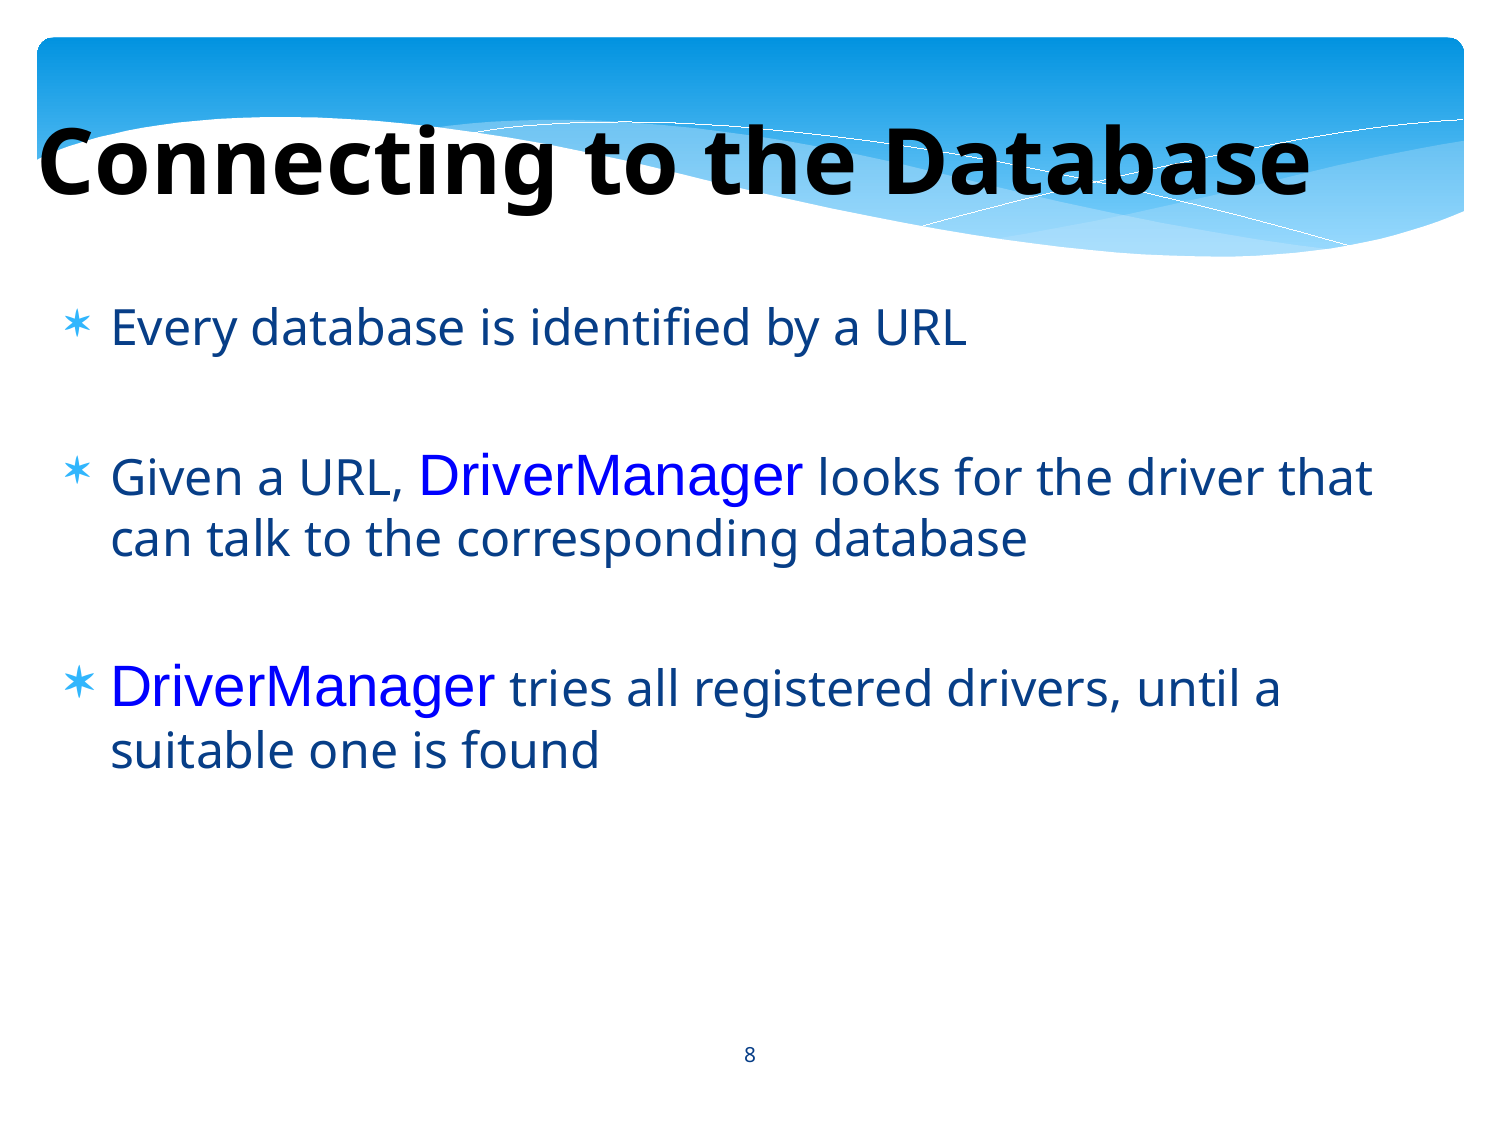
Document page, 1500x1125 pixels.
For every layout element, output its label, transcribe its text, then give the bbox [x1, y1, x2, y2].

title Connecting to the Database [0, 55, 1350, 261]
list Every database is identified by a URL Given a URL, DriverManager looks for the driver that can talk to the corresponding database DriverManager tries all registered drivers, until a suitable one is found [50, 287, 1450, 854]
slide_number 8 [654, 1025, 846, 1086]
